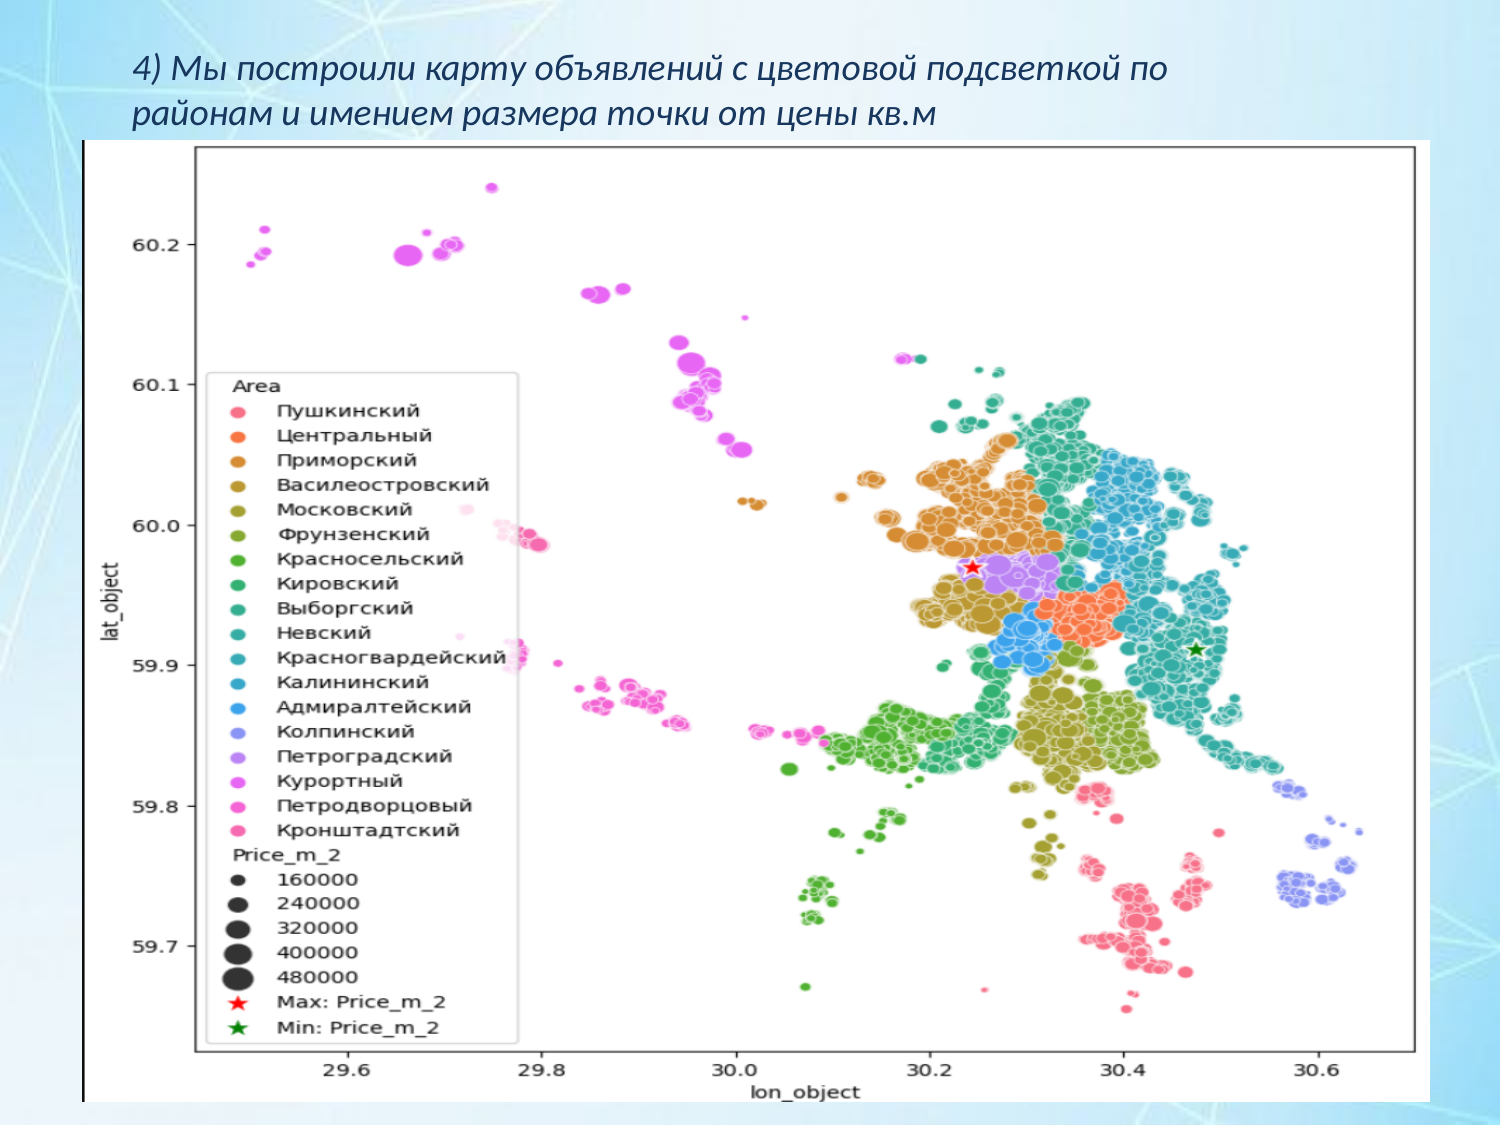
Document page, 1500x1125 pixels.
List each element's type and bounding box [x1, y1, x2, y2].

list [0, 0, 1500, 1125]
picture [81, 140, 1430, 1102]
